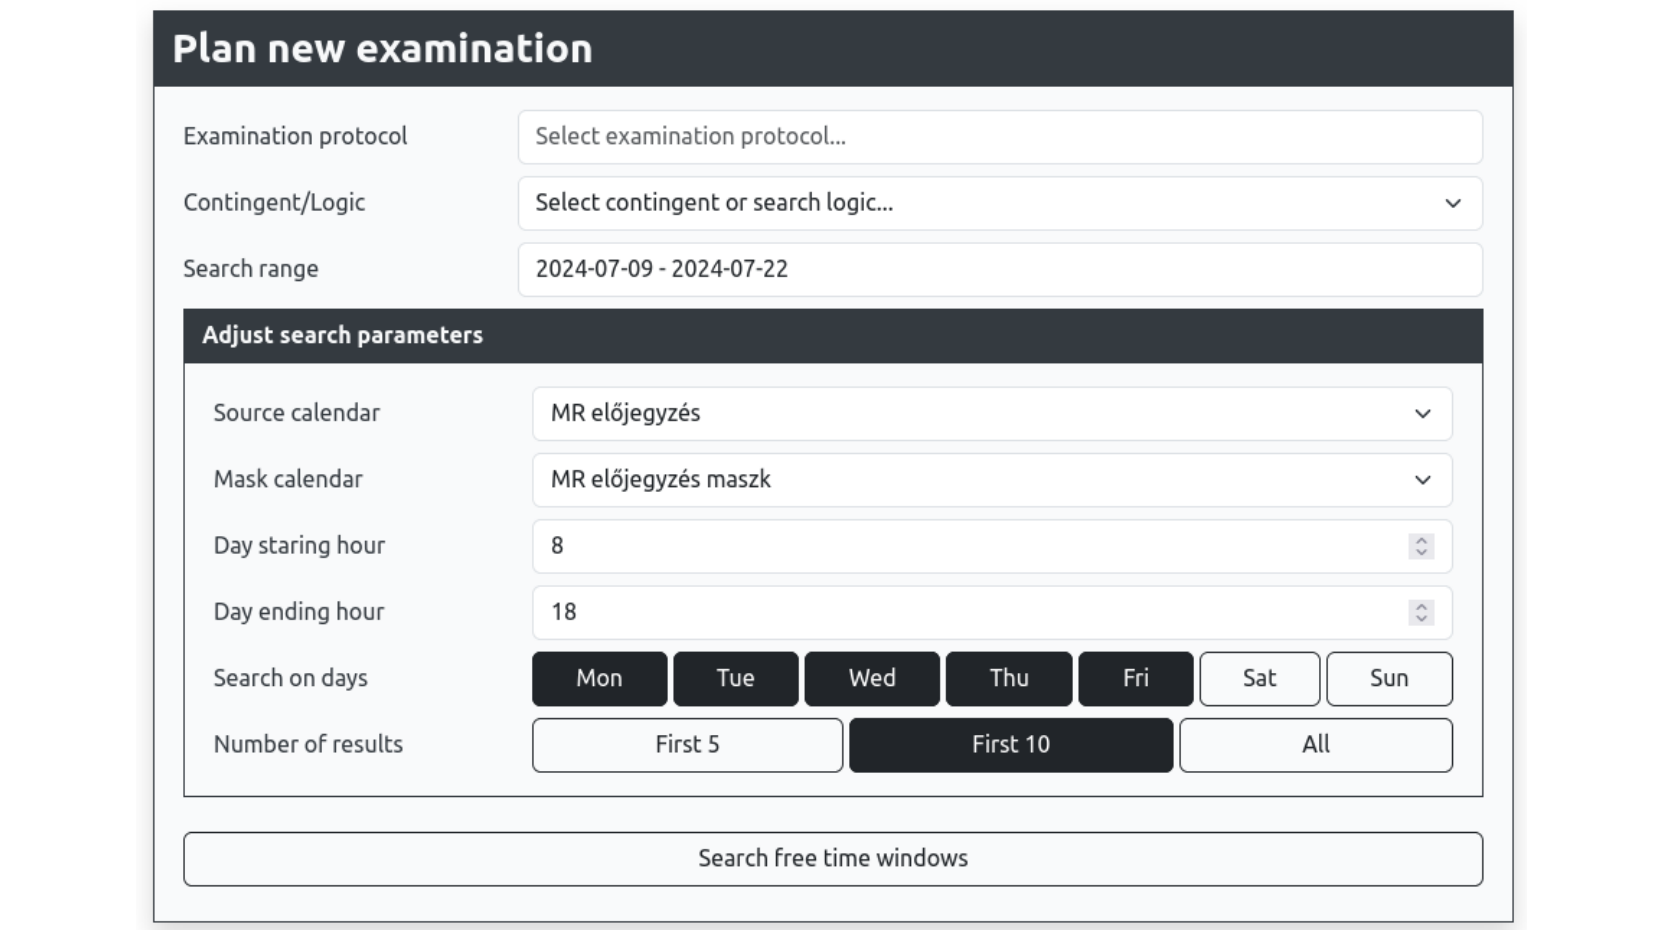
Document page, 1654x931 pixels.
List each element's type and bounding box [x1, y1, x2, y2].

picture [136, 0, 1527, 931]
